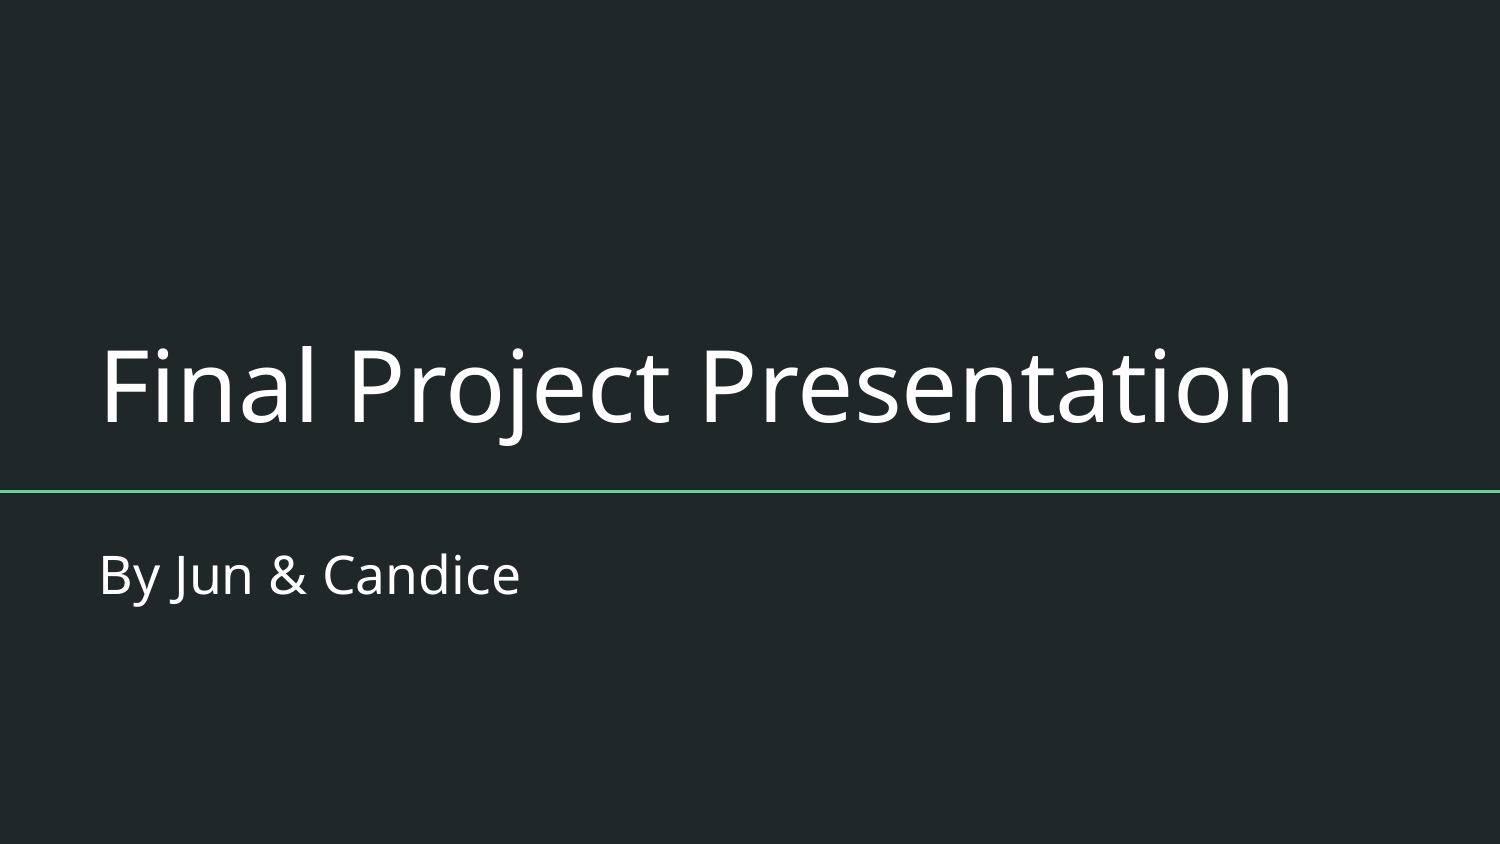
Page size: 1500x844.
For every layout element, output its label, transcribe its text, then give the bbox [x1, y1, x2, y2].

subtitle By Jun & Candice [83, 522, 1417, 626]
title Final Project Presentation [83, 206, 1417, 467]
